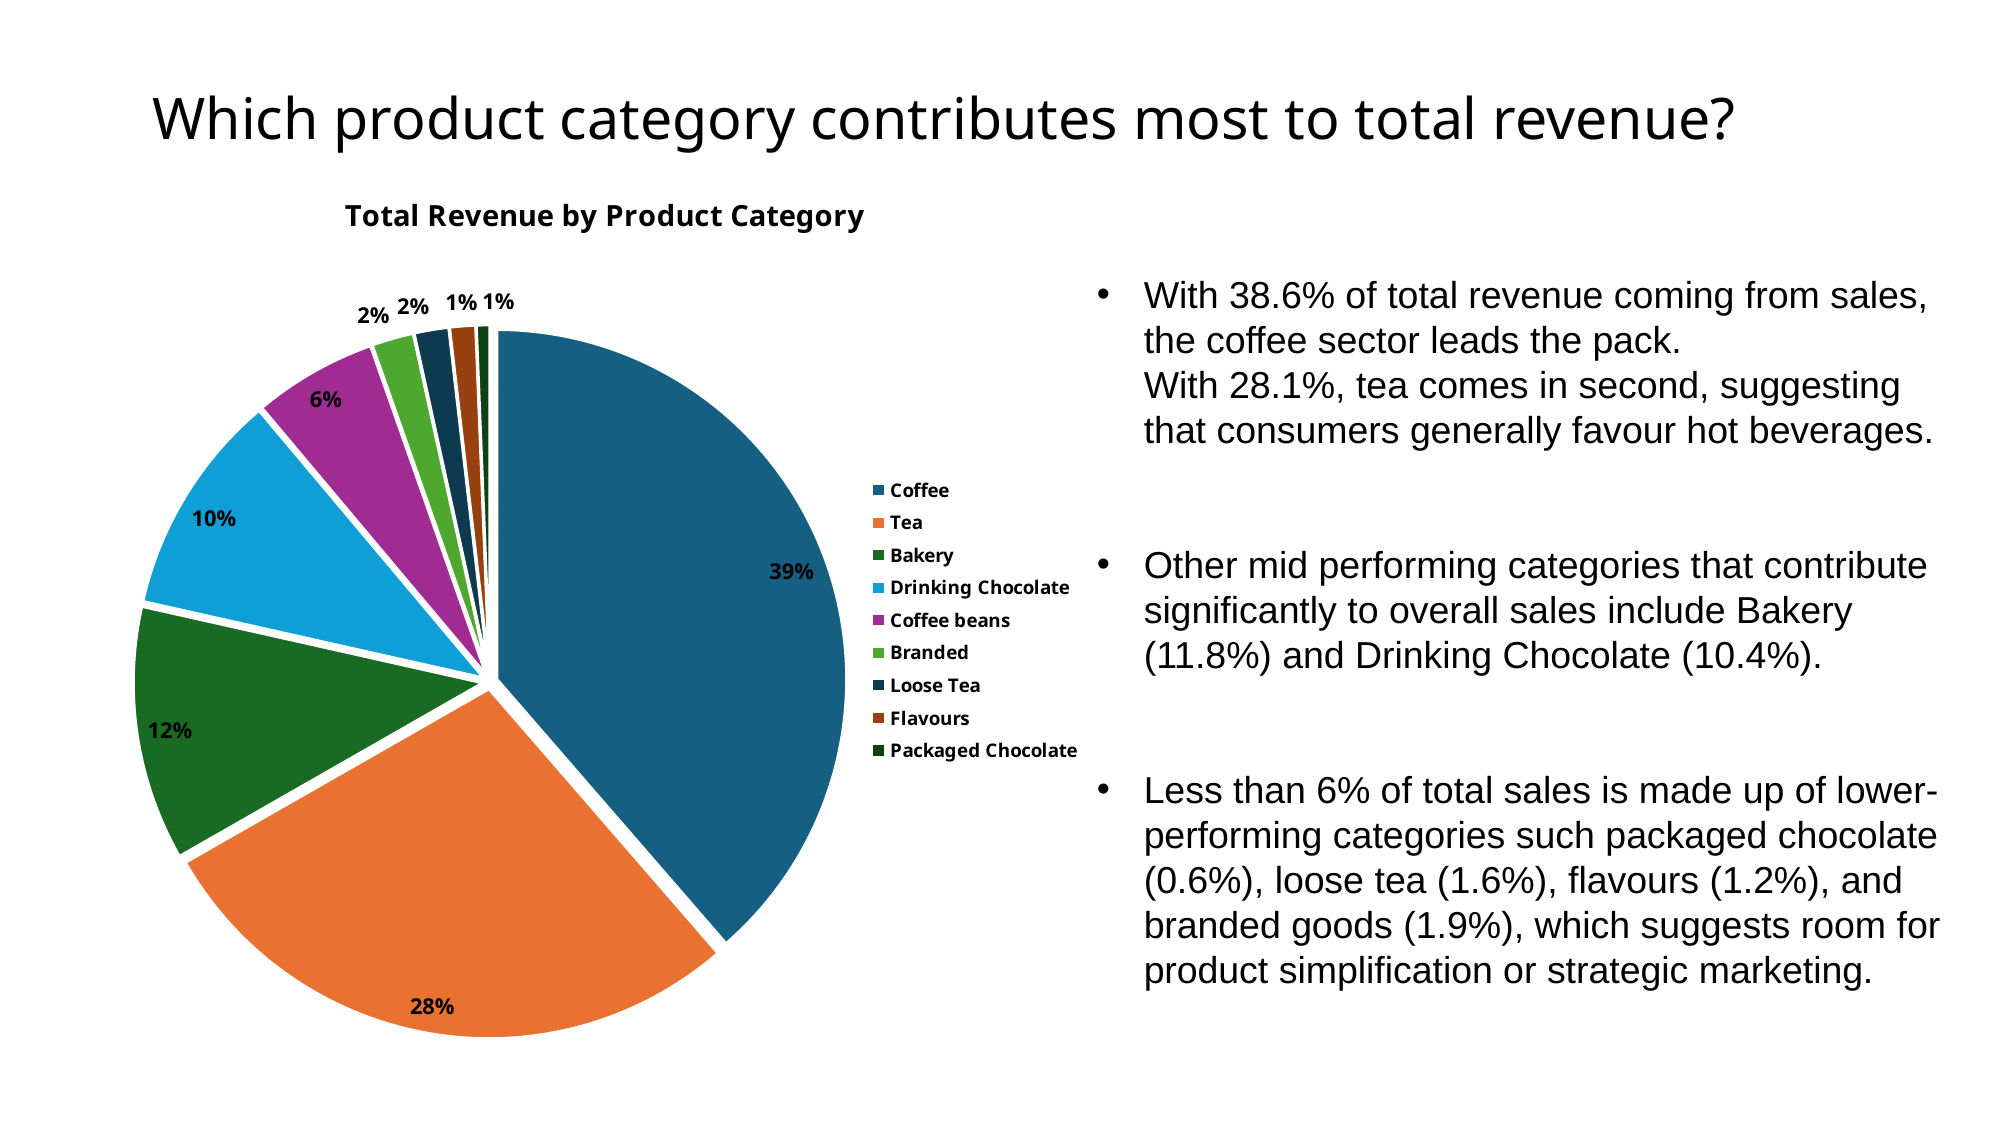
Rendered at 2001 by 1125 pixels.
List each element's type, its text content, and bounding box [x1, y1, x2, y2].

chart [113, 159, 1097, 1081]
title Which product category contributes most to total revenue? [137, 59, 1863, 182]
text_box With 38.6% of total revenue coming from sales, the coffee sector leads the pack. With 28.1%, tea comes in second, suggesting that consumers generally favour hot beverages. Other mid performing categories that contribute significantly to overall sales include Bakery (11.8%) and Drinking Chocolate (10.4%). Less than 6% of total sales is made up of lower-performing categories such packaged chocolate (0.6%), loose tea (1.6%), flavours (1.2%), and branded goods (1.9%), which suggests room for product simplification or strategic marketing. [1097, 263, 1970, 999]
